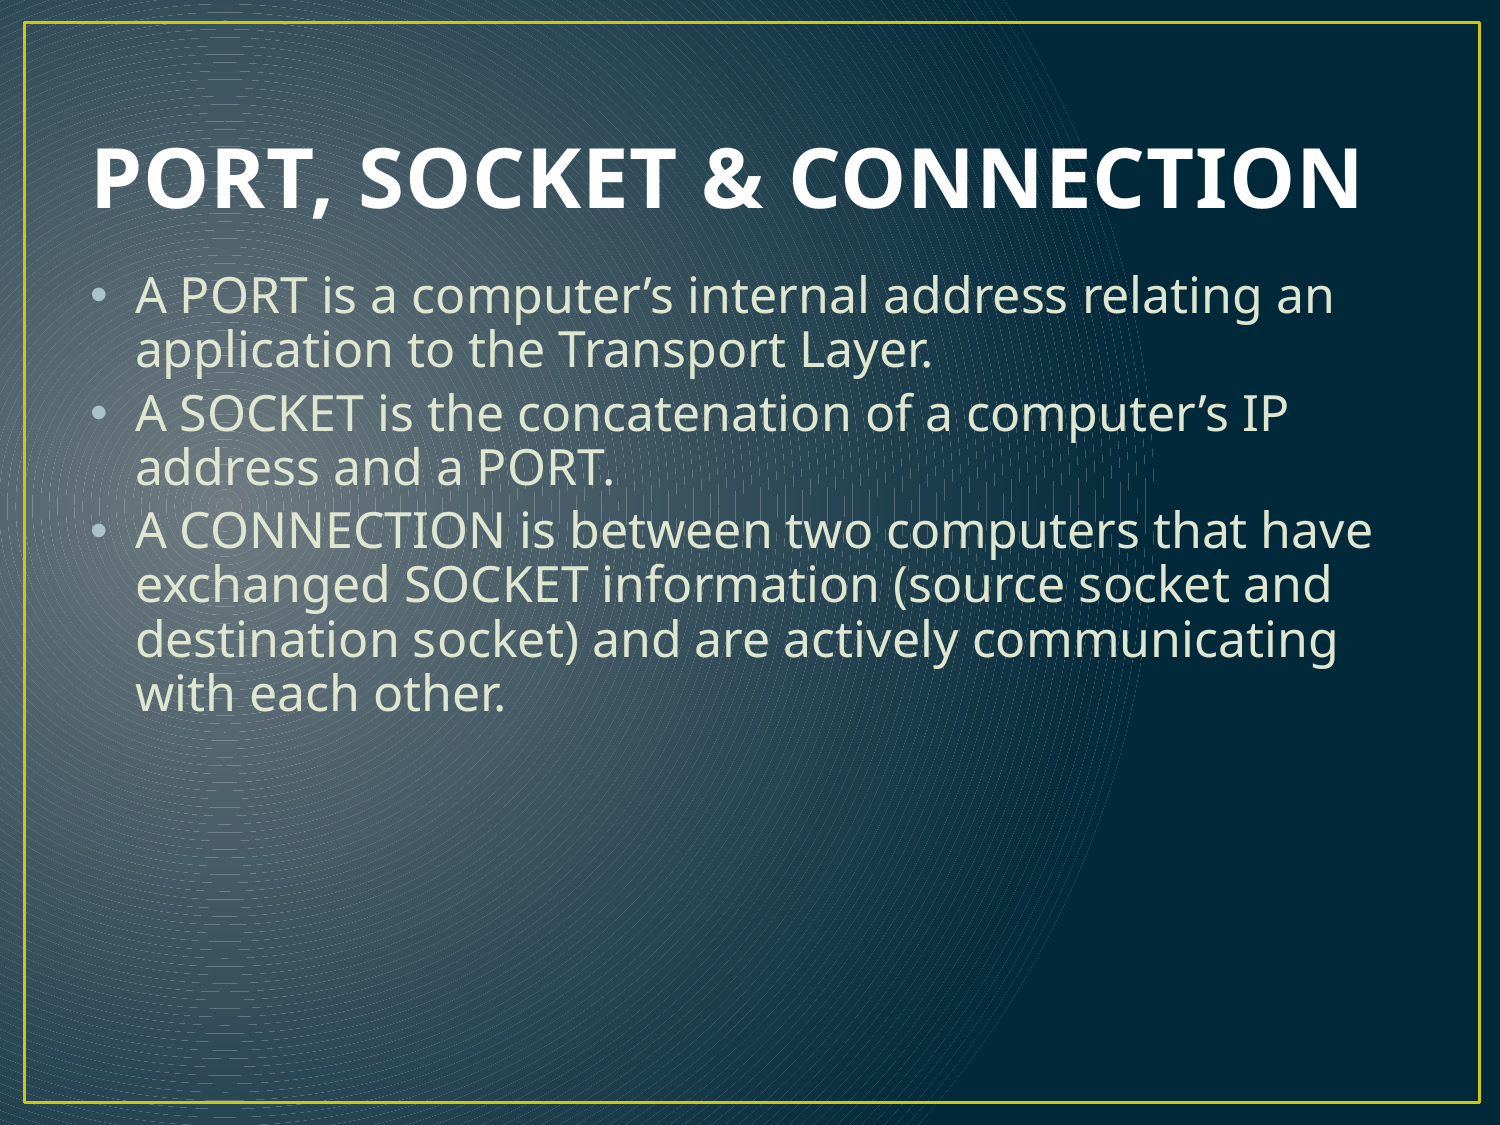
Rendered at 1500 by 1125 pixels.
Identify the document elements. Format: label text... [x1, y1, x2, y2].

list A PORT is a computer’s internal address relating an application to the Transport Layer. A SOCKET is the concatenation of a computer’s IP address and a PORT. A CONNECTION is between two computers that have exchanged SOCKET information (source socket and destination socket) and are actively communicating with each other. [75, 262, 1425, 1005]
title PORT, SOCKET & CONNECTION [75, 45, 1425, 233]
